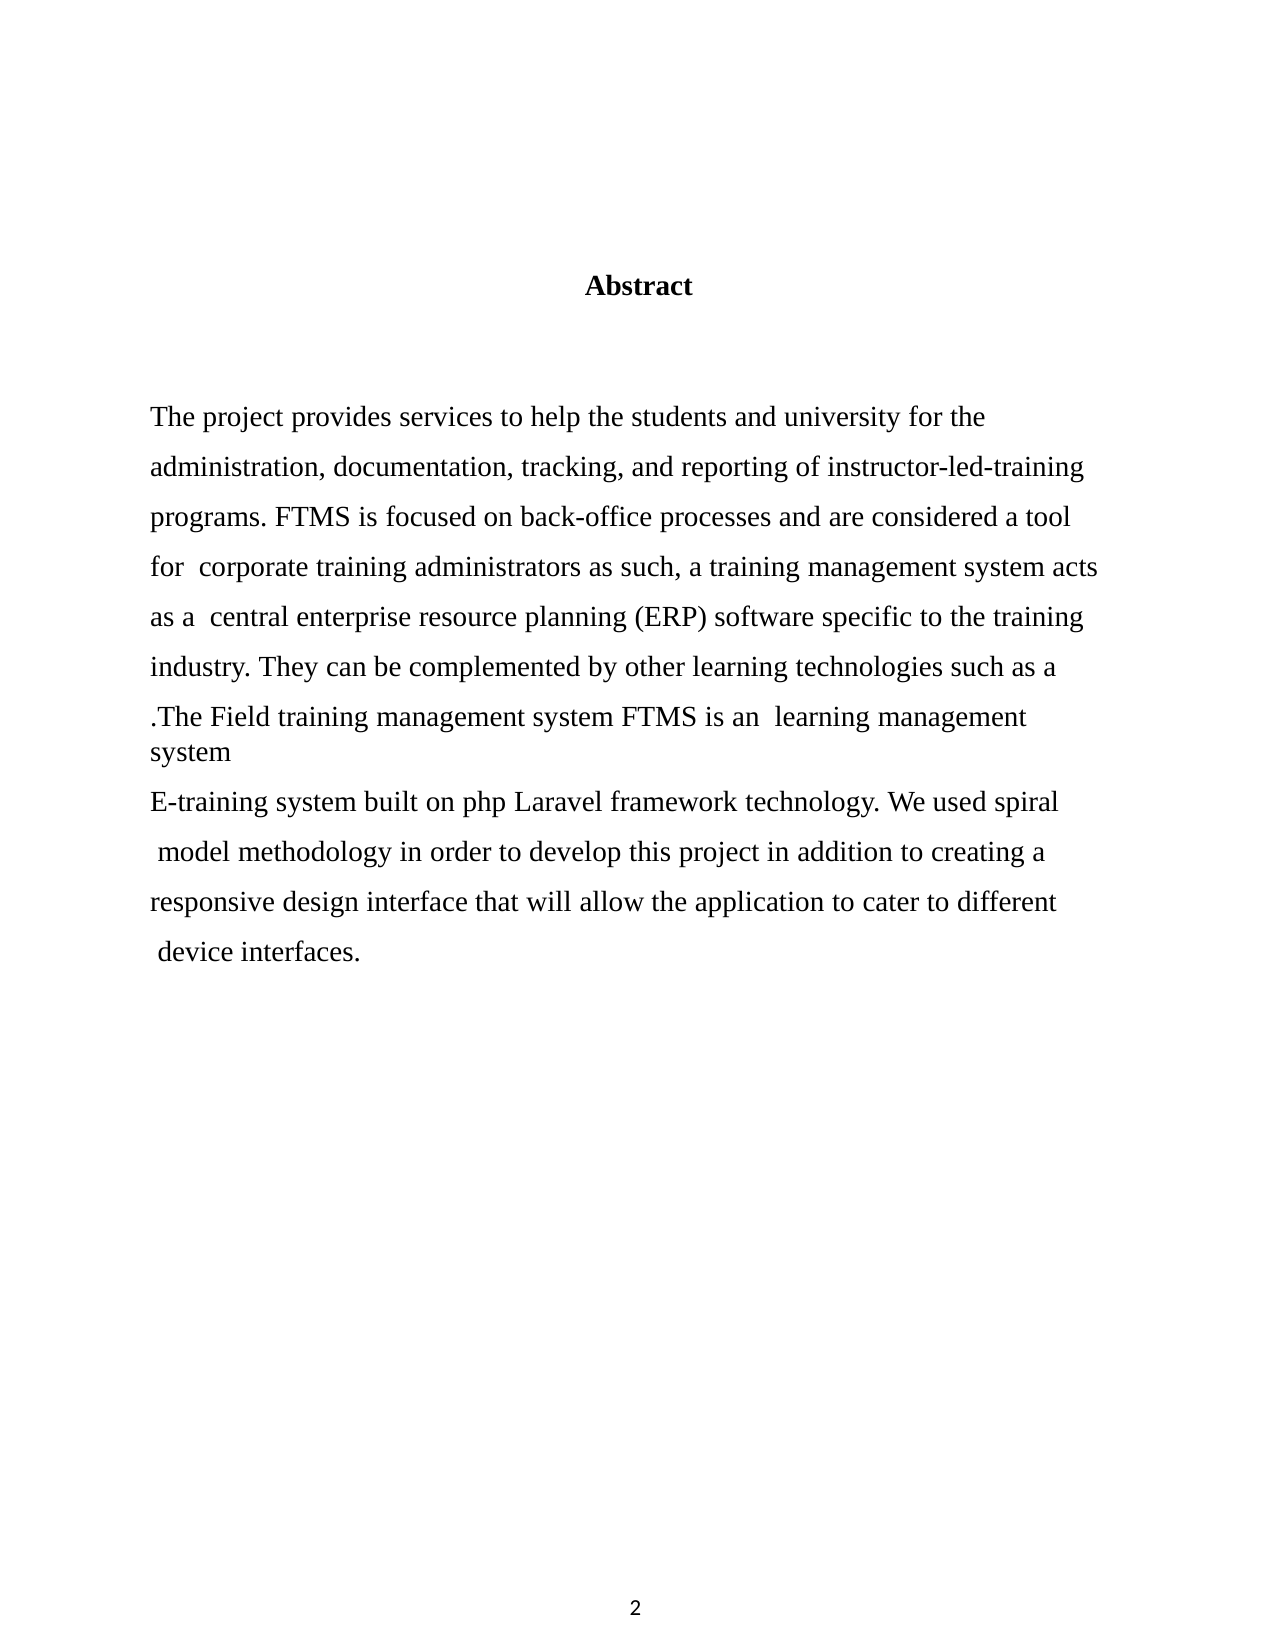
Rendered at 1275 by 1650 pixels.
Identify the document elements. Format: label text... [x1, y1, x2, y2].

text_box Abstract The project provides services to help the students and university for the administration, documentation, tracking, and reporting of instructor-led-training programs. FTMS is focused on back-office processes and are considered a tool for corporate training administrators as such, a training management system acts as a central enterprise resource planning (ERP) software specific to the training industry. They can be complemented by other learning technologies such as a .The Field training management system FTMS is an learning management system E-training system built on php Laravel framework technology. We used spiral model methodology in order to develop this project in addition to creating a responsive design interface that will allow the application to cater to different device interfaces. [148, 264, 1115, 968]
text_box IV [623, 1596, 655, 1621]
